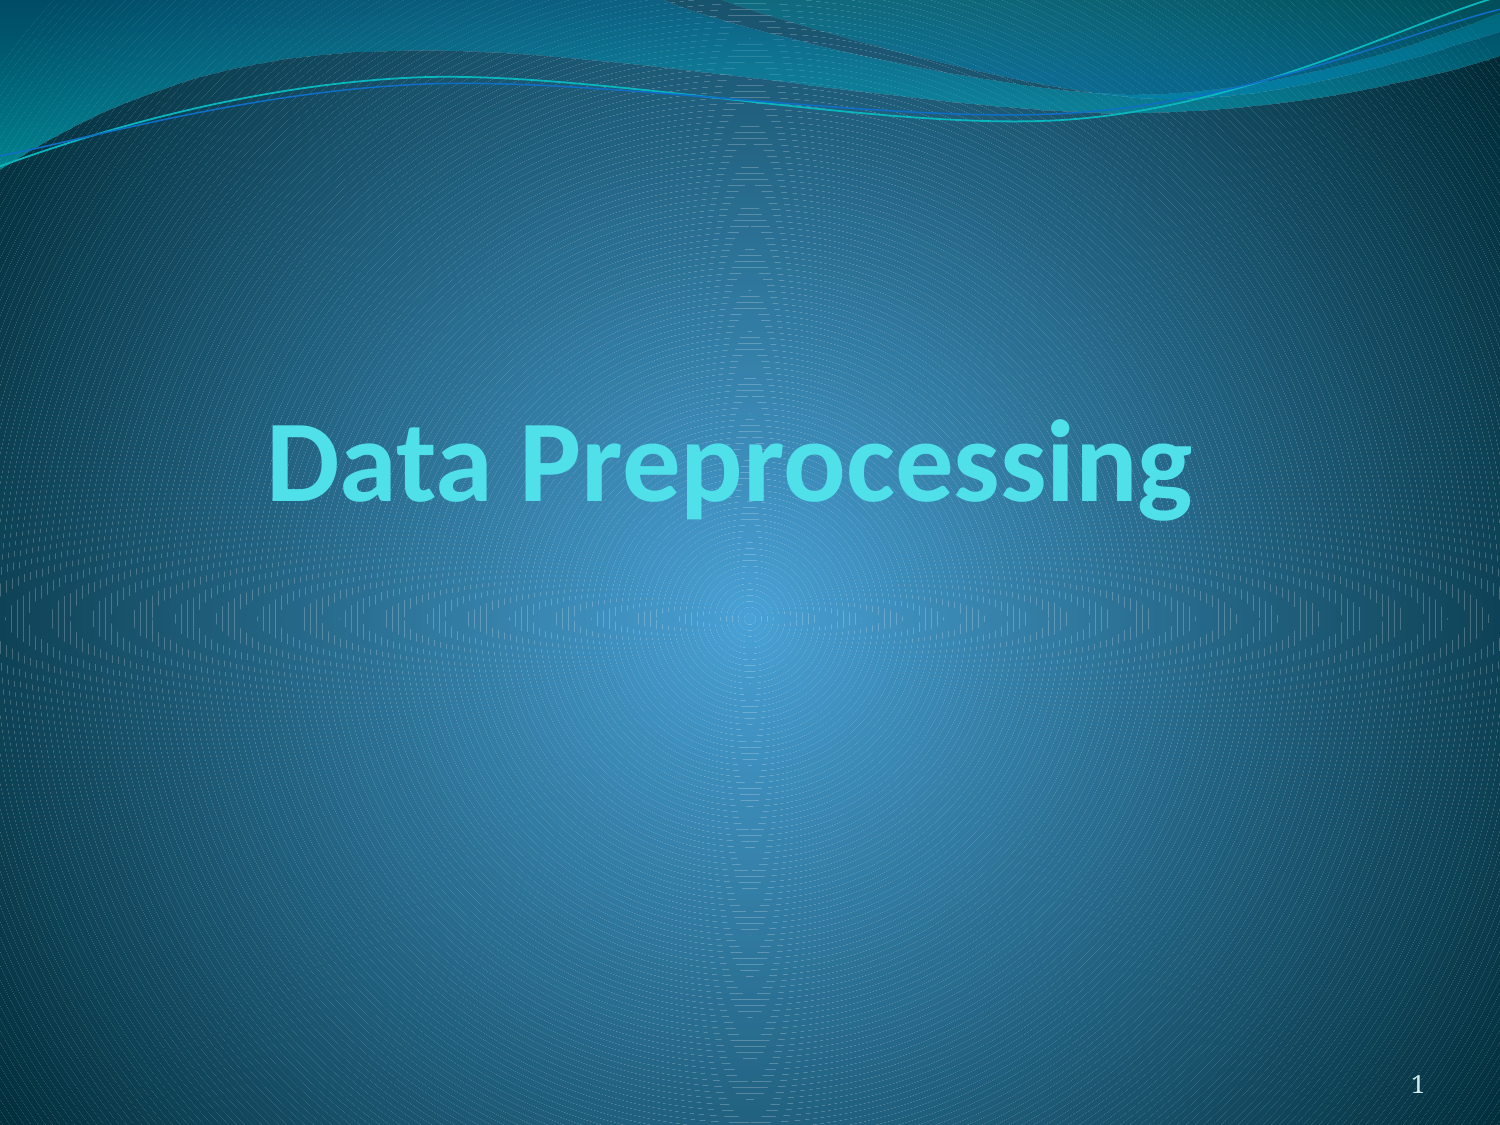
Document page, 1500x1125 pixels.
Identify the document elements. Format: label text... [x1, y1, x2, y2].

slide_number 1 [1299, 1042, 1425, 1103]
title Data Preprocessing [87, 224, 1376, 525]
